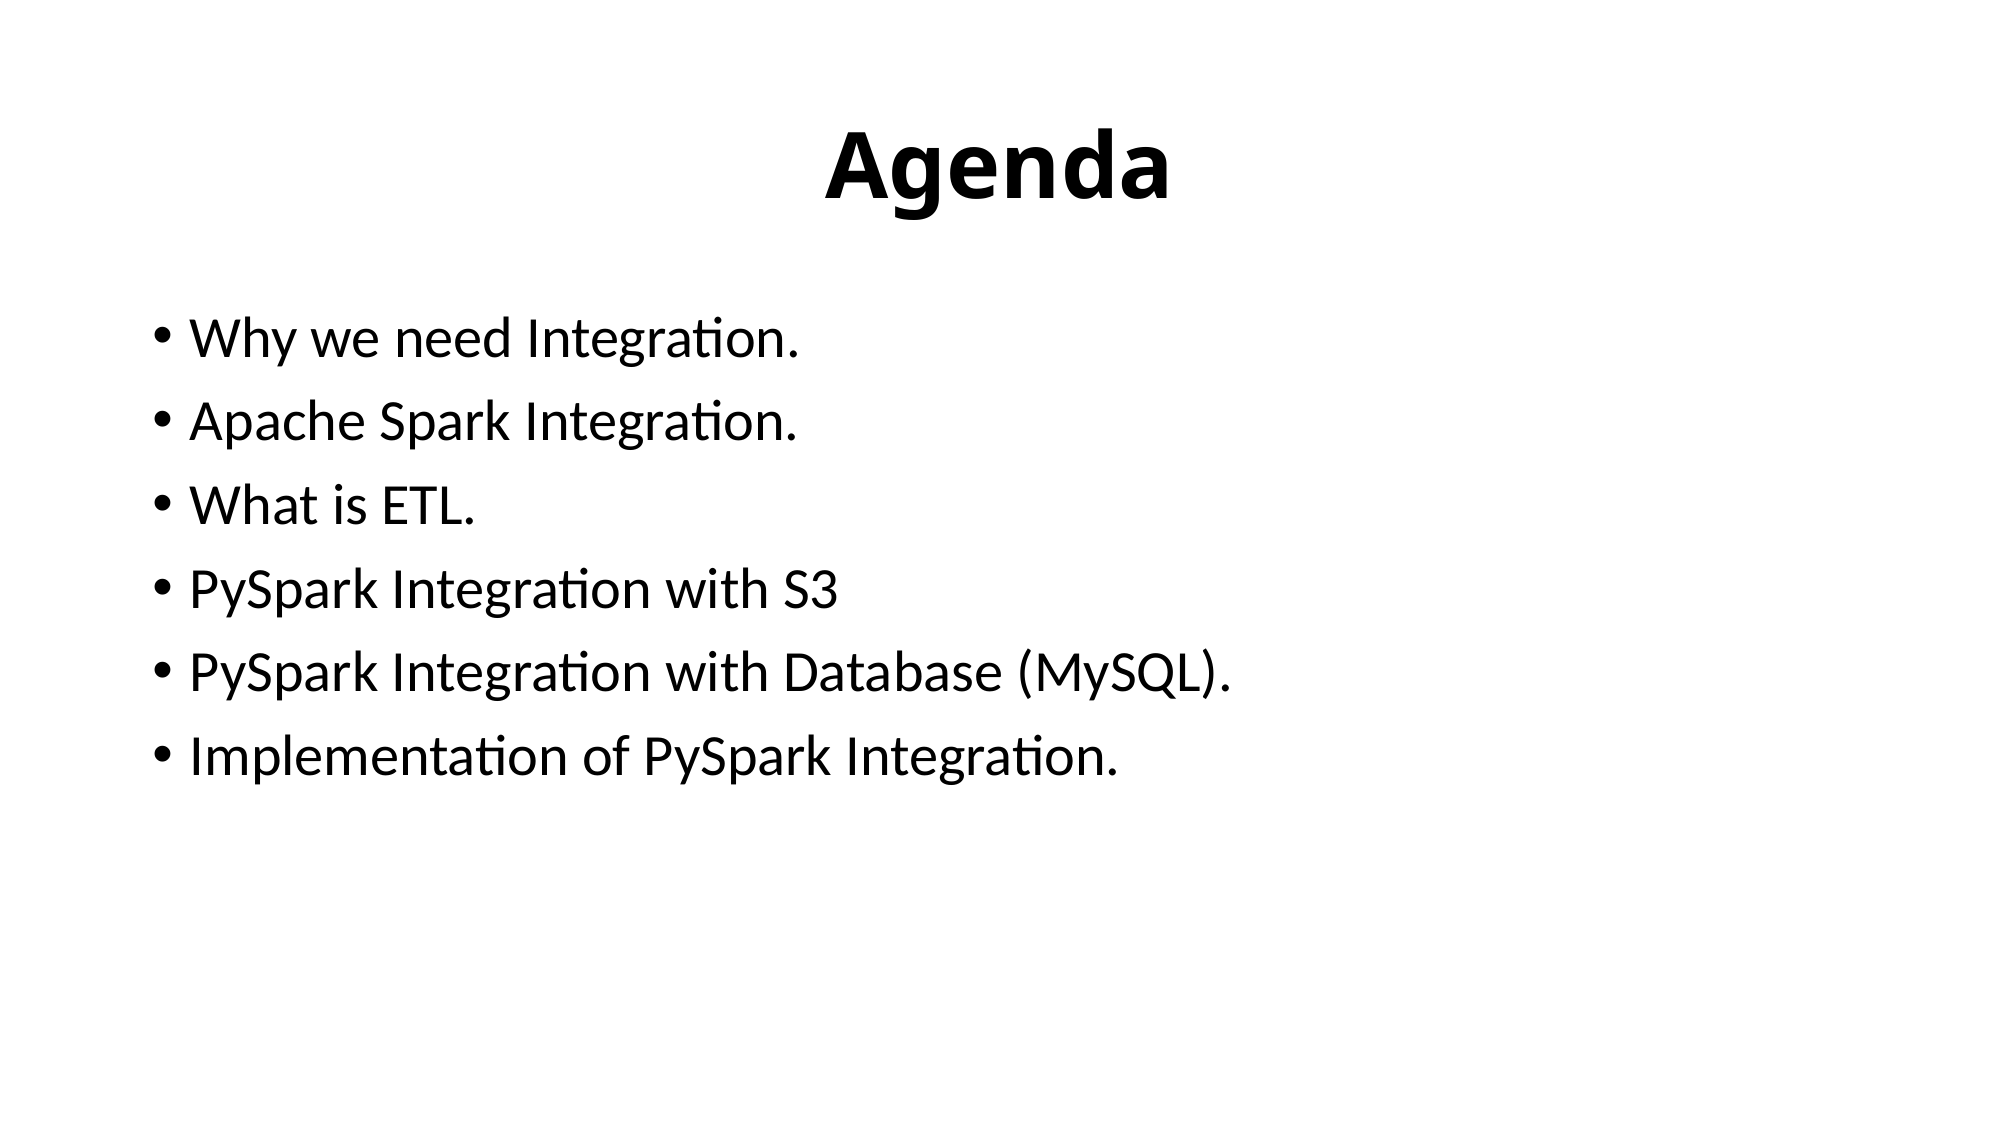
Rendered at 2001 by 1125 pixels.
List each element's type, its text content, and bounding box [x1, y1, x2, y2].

title Agenda [137, 59, 1863, 278]
list Why we need Integration. Apache Spark Integration. What is ETL. PySpark Integration with S3 PySpark Integration with Database (MySQL). Implementation of PySpark Integration. [137, 299, 1863, 1014]
